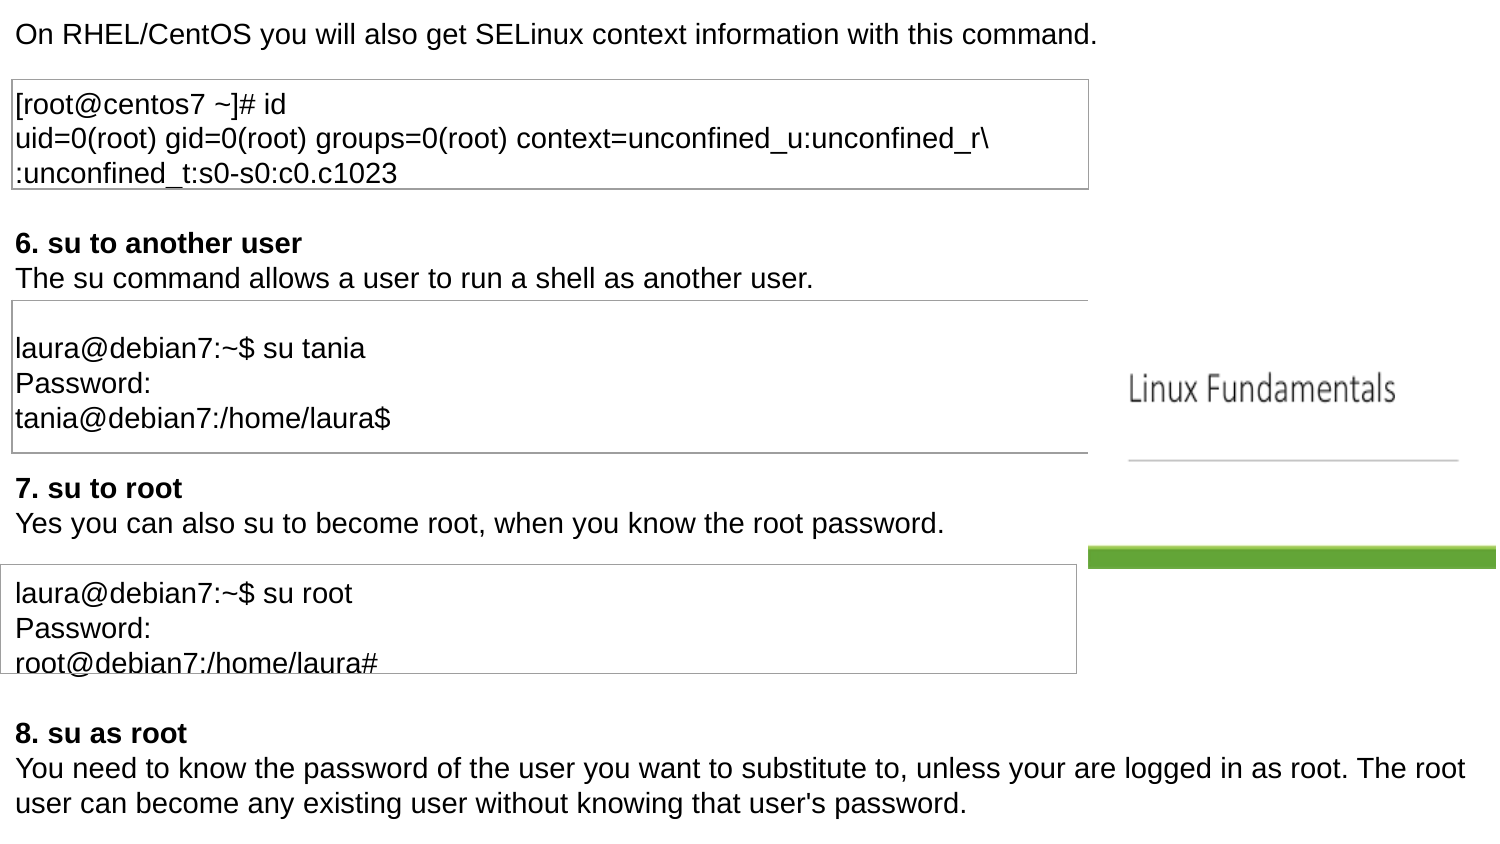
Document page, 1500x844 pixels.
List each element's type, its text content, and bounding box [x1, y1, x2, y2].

table_header [13, 80, 1088, 188]
table_header [1, 565, 1076, 673]
picture [1088, 274, 1496, 570]
table_header [13, 301, 1083, 452]
text_box On RHEL/CentOS you will also get SELinux context information with this command. [root@centos7 ~]# id uid=0(root) gid=0(root) groups=0(root) context=unconfined_u:unconfined_r\ :unconfined_t:s0-s0:c0.c1023 6. su to another user The su command allows a user to run a shell as another user. laura@debian7:~$ su tania Password: tania@debian7:/home/laura$ 7. su to root Yes you can also su to become root, when you know the root password. laura@debian7:~$ su root Password: root@debian7:/home/laura# 8. su as root You need to know the password of the user you want to substitute to, unless your are logged in as root. The root user can become any existing user without knowing that user's password. [0, 0, 1500, 493]
